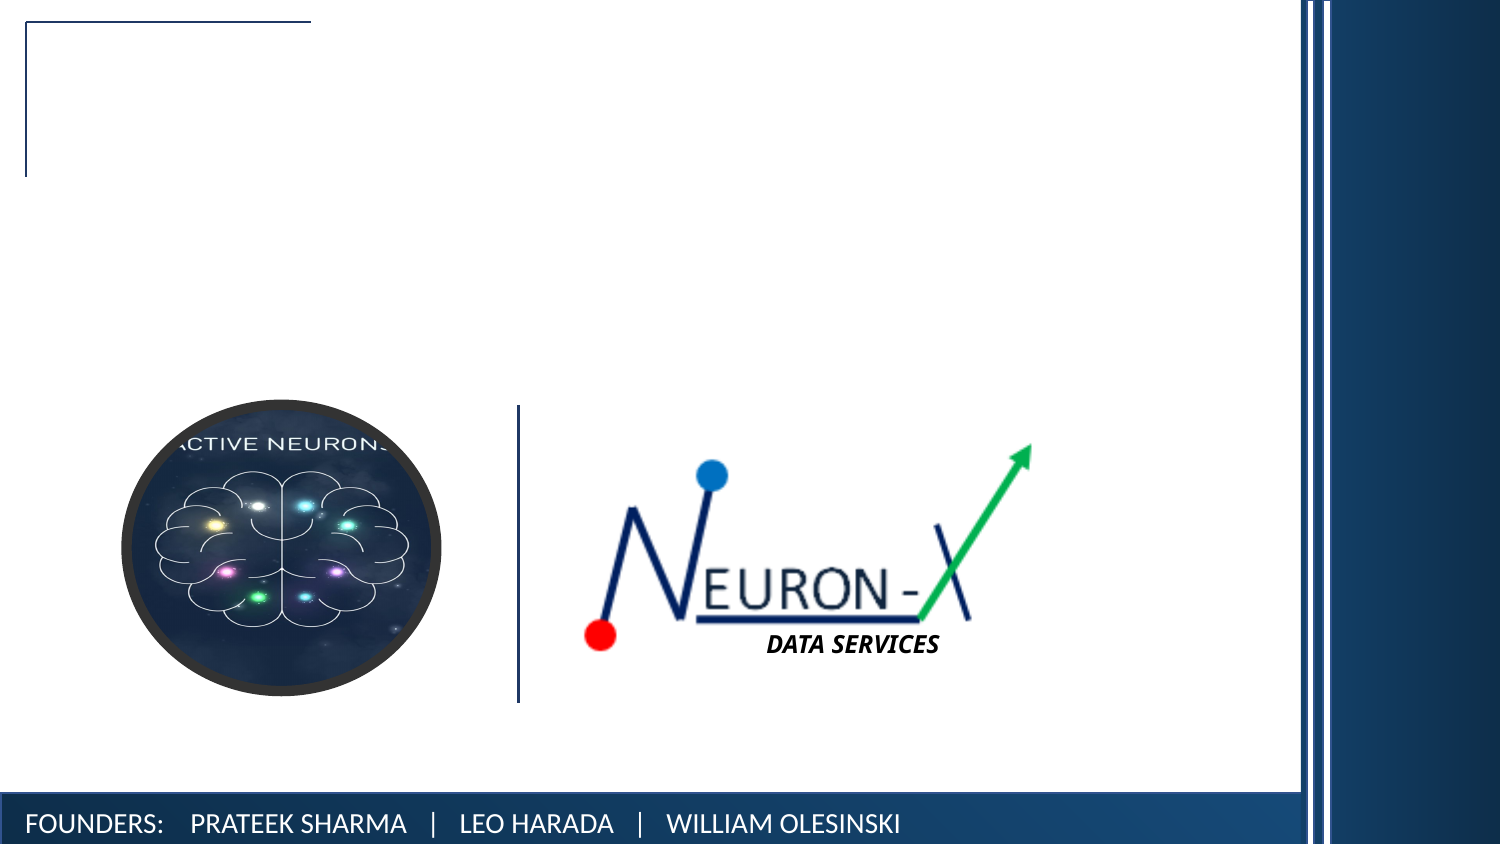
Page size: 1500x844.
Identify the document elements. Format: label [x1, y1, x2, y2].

text_box [1, 0, 1500, 844]
